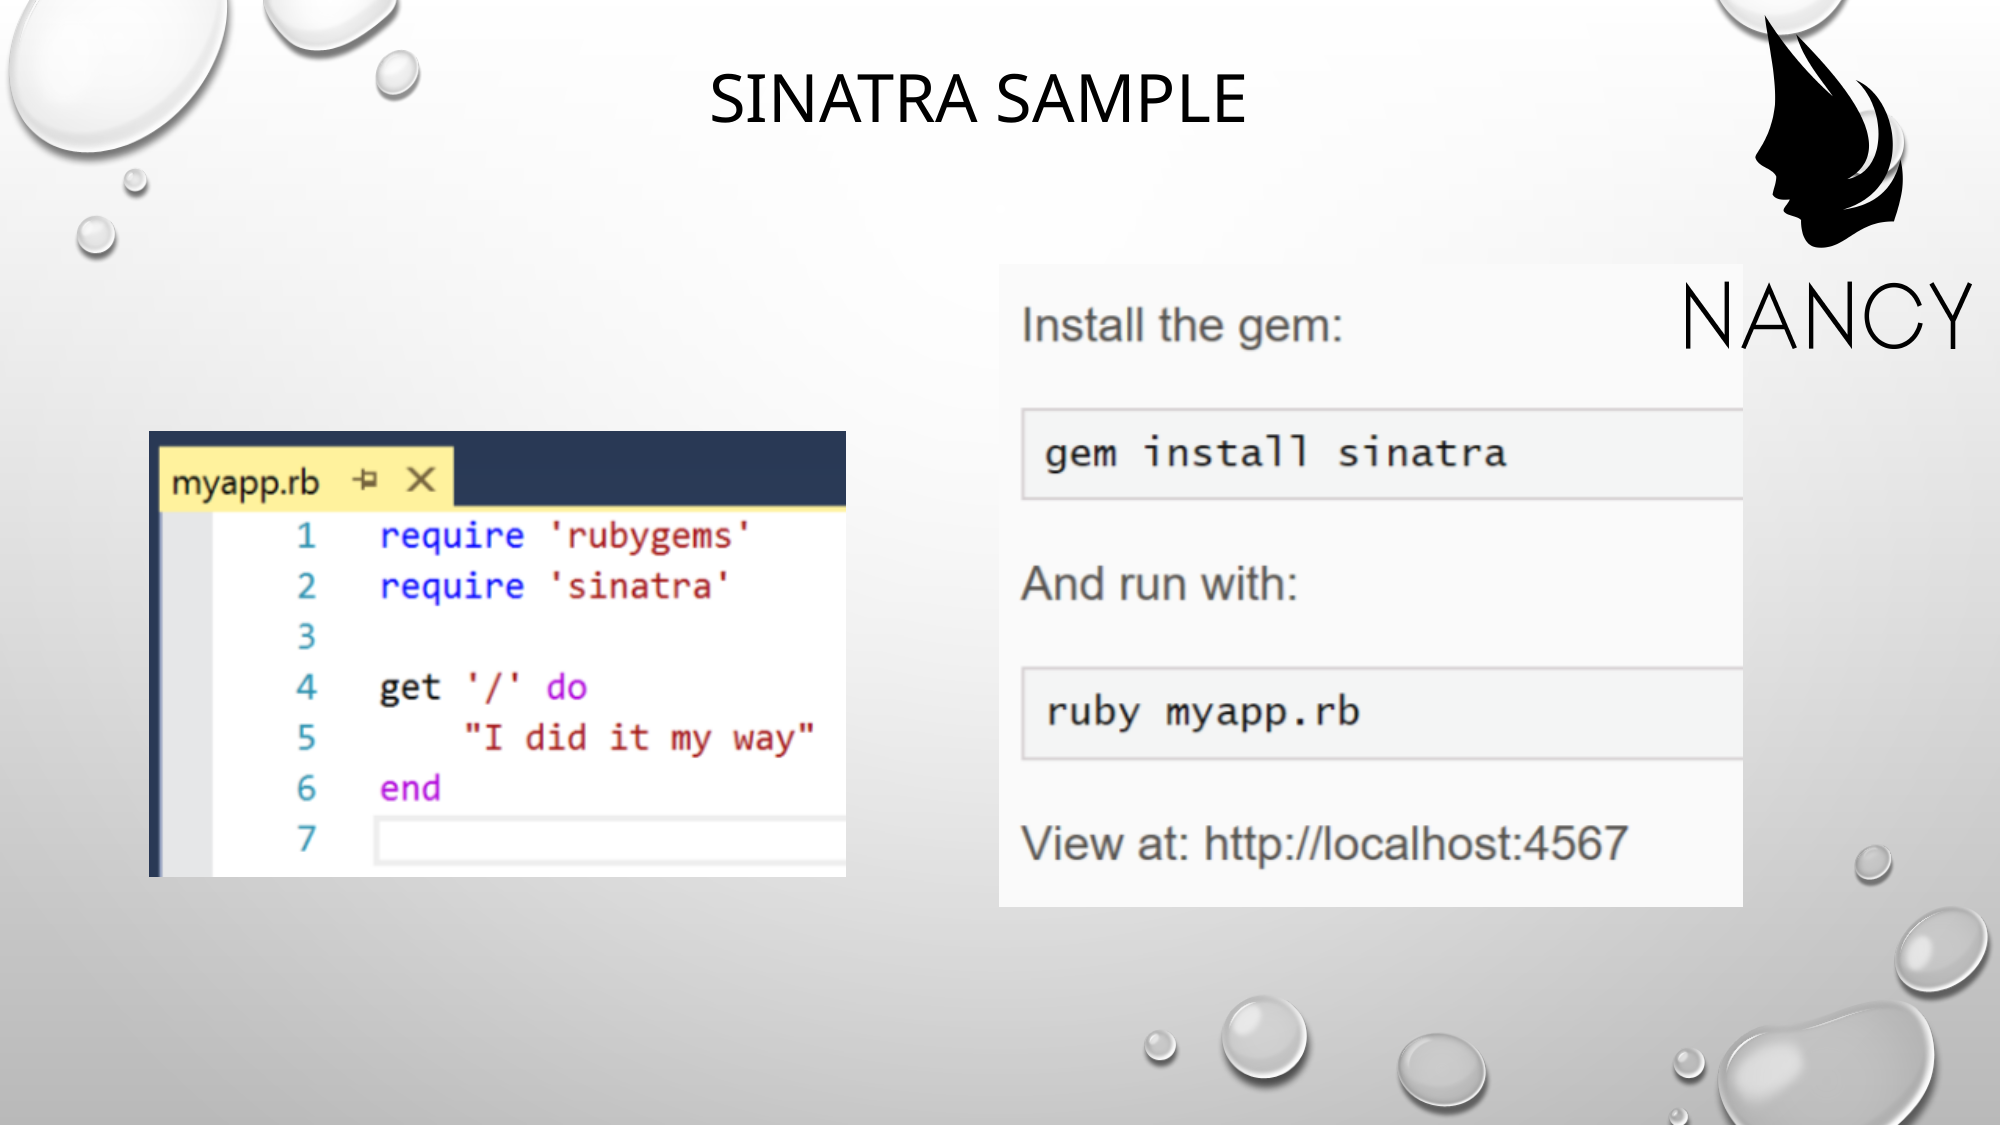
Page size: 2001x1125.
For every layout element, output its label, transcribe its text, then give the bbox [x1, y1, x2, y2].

picture [0, 0, 2000, 1125]
title Sinatra sample [128, 0, 1829, 203]
